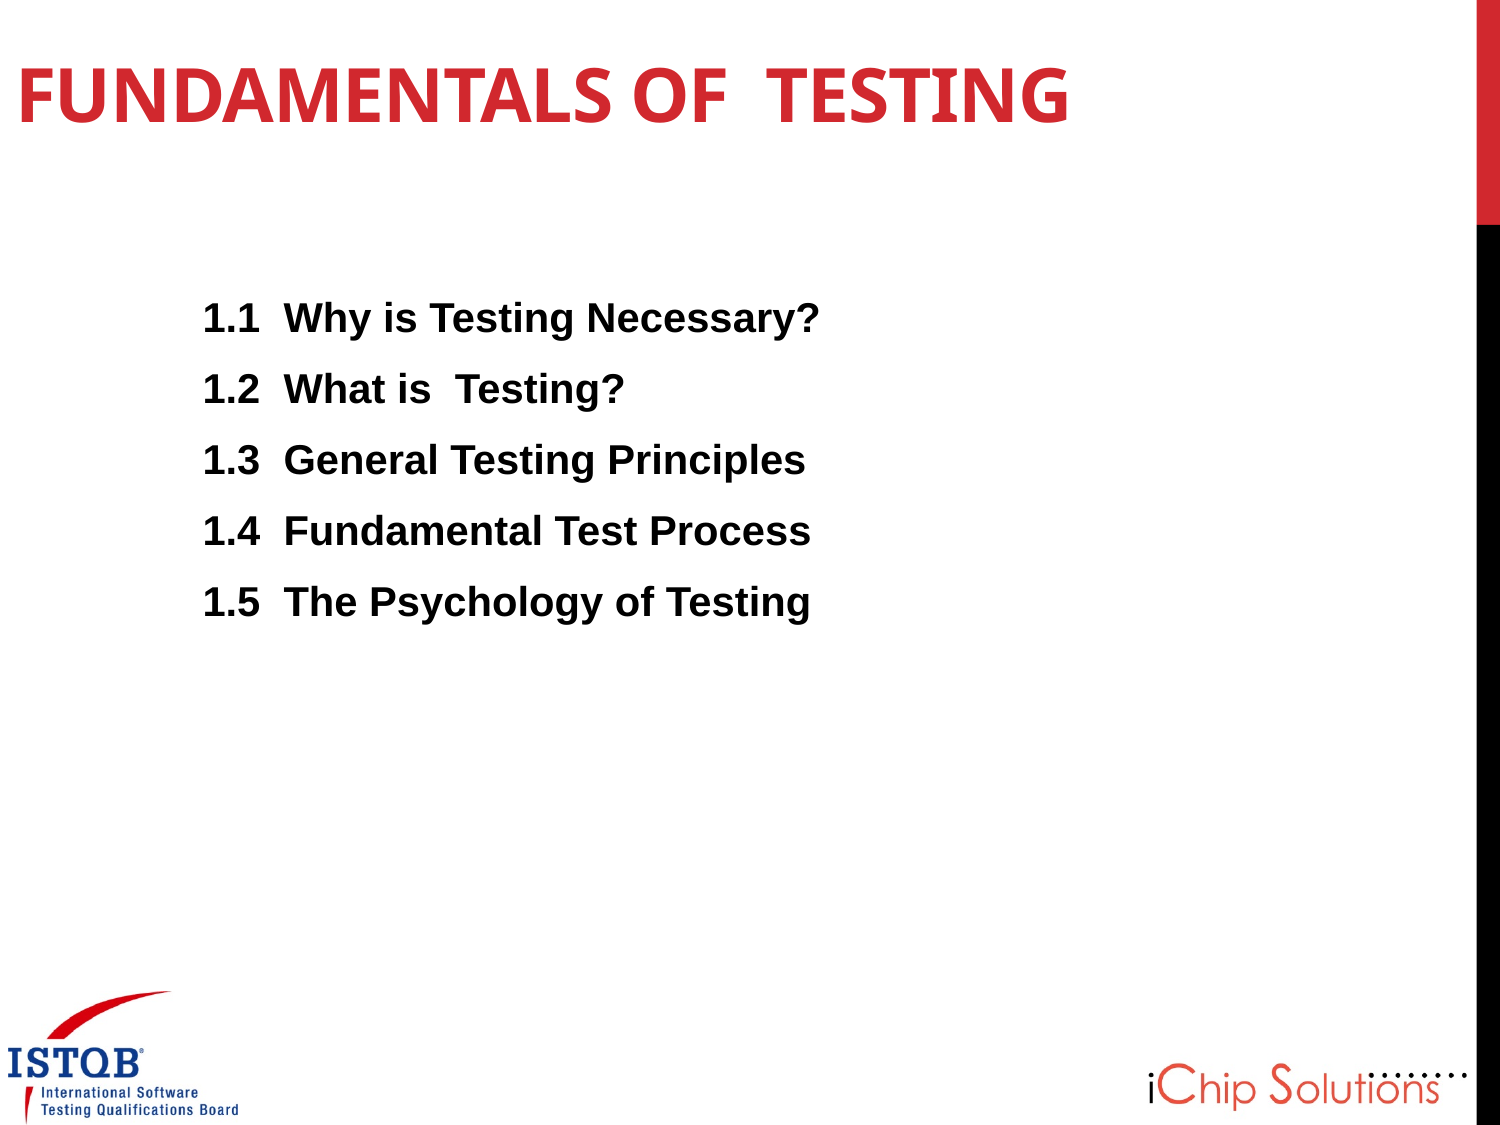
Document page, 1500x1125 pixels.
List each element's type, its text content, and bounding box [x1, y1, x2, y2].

title Fundamentals of Testing [0, 0, 1138, 225]
list 1.1 Why is Testing Necessary? 1.2 What is Testing? 1.3 General Testing Principles 1.4 Fundamental Test Process 1.5 The Psychology of Testing [187, 212, 1466, 1025]
picture [8, 990, 238, 1125]
picture [1124, 1041, 1467, 1125]
